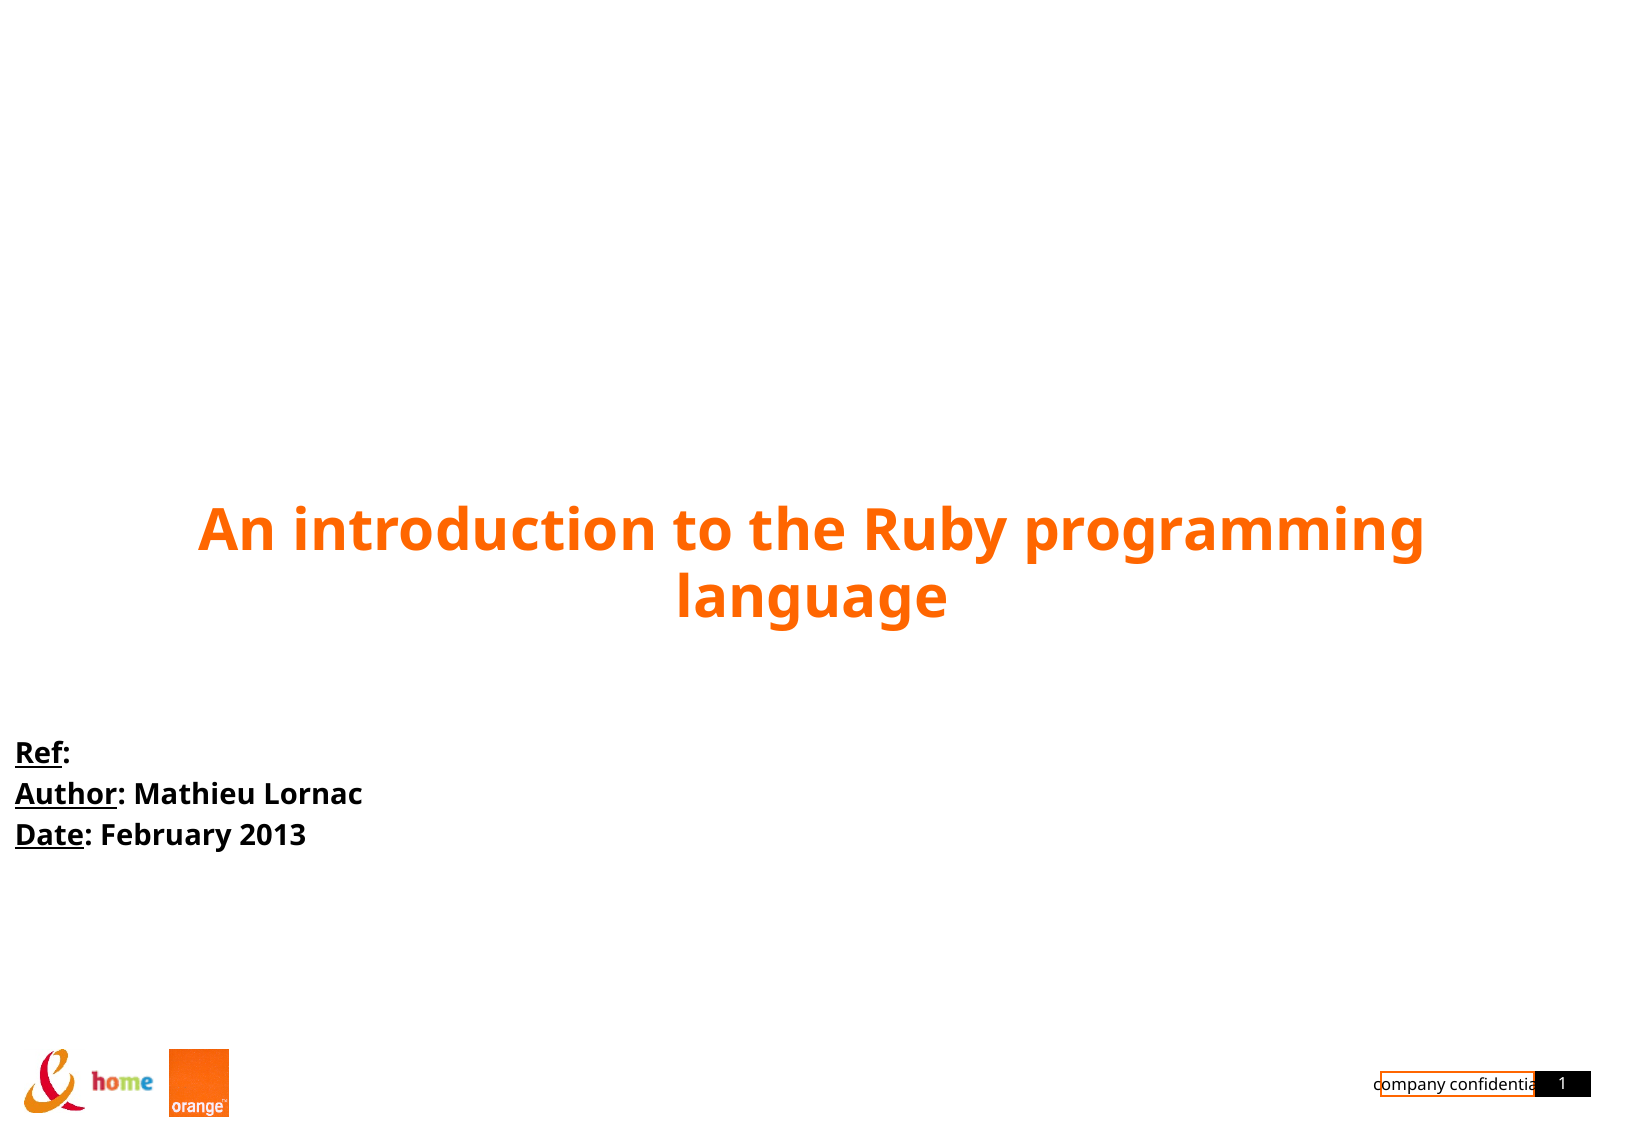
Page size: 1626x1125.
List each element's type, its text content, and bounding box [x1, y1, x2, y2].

picture [24, 1049, 85, 1113]
title An introduction to the Ruby programming language [144, 321, 1481, 984]
picture [169, 1049, 229, 1117]
picture [91, 1070, 155, 1093]
subtitle Ref: Author: Mathieu Lornac Date: February 2013 [0, 728, 1138, 1037]
